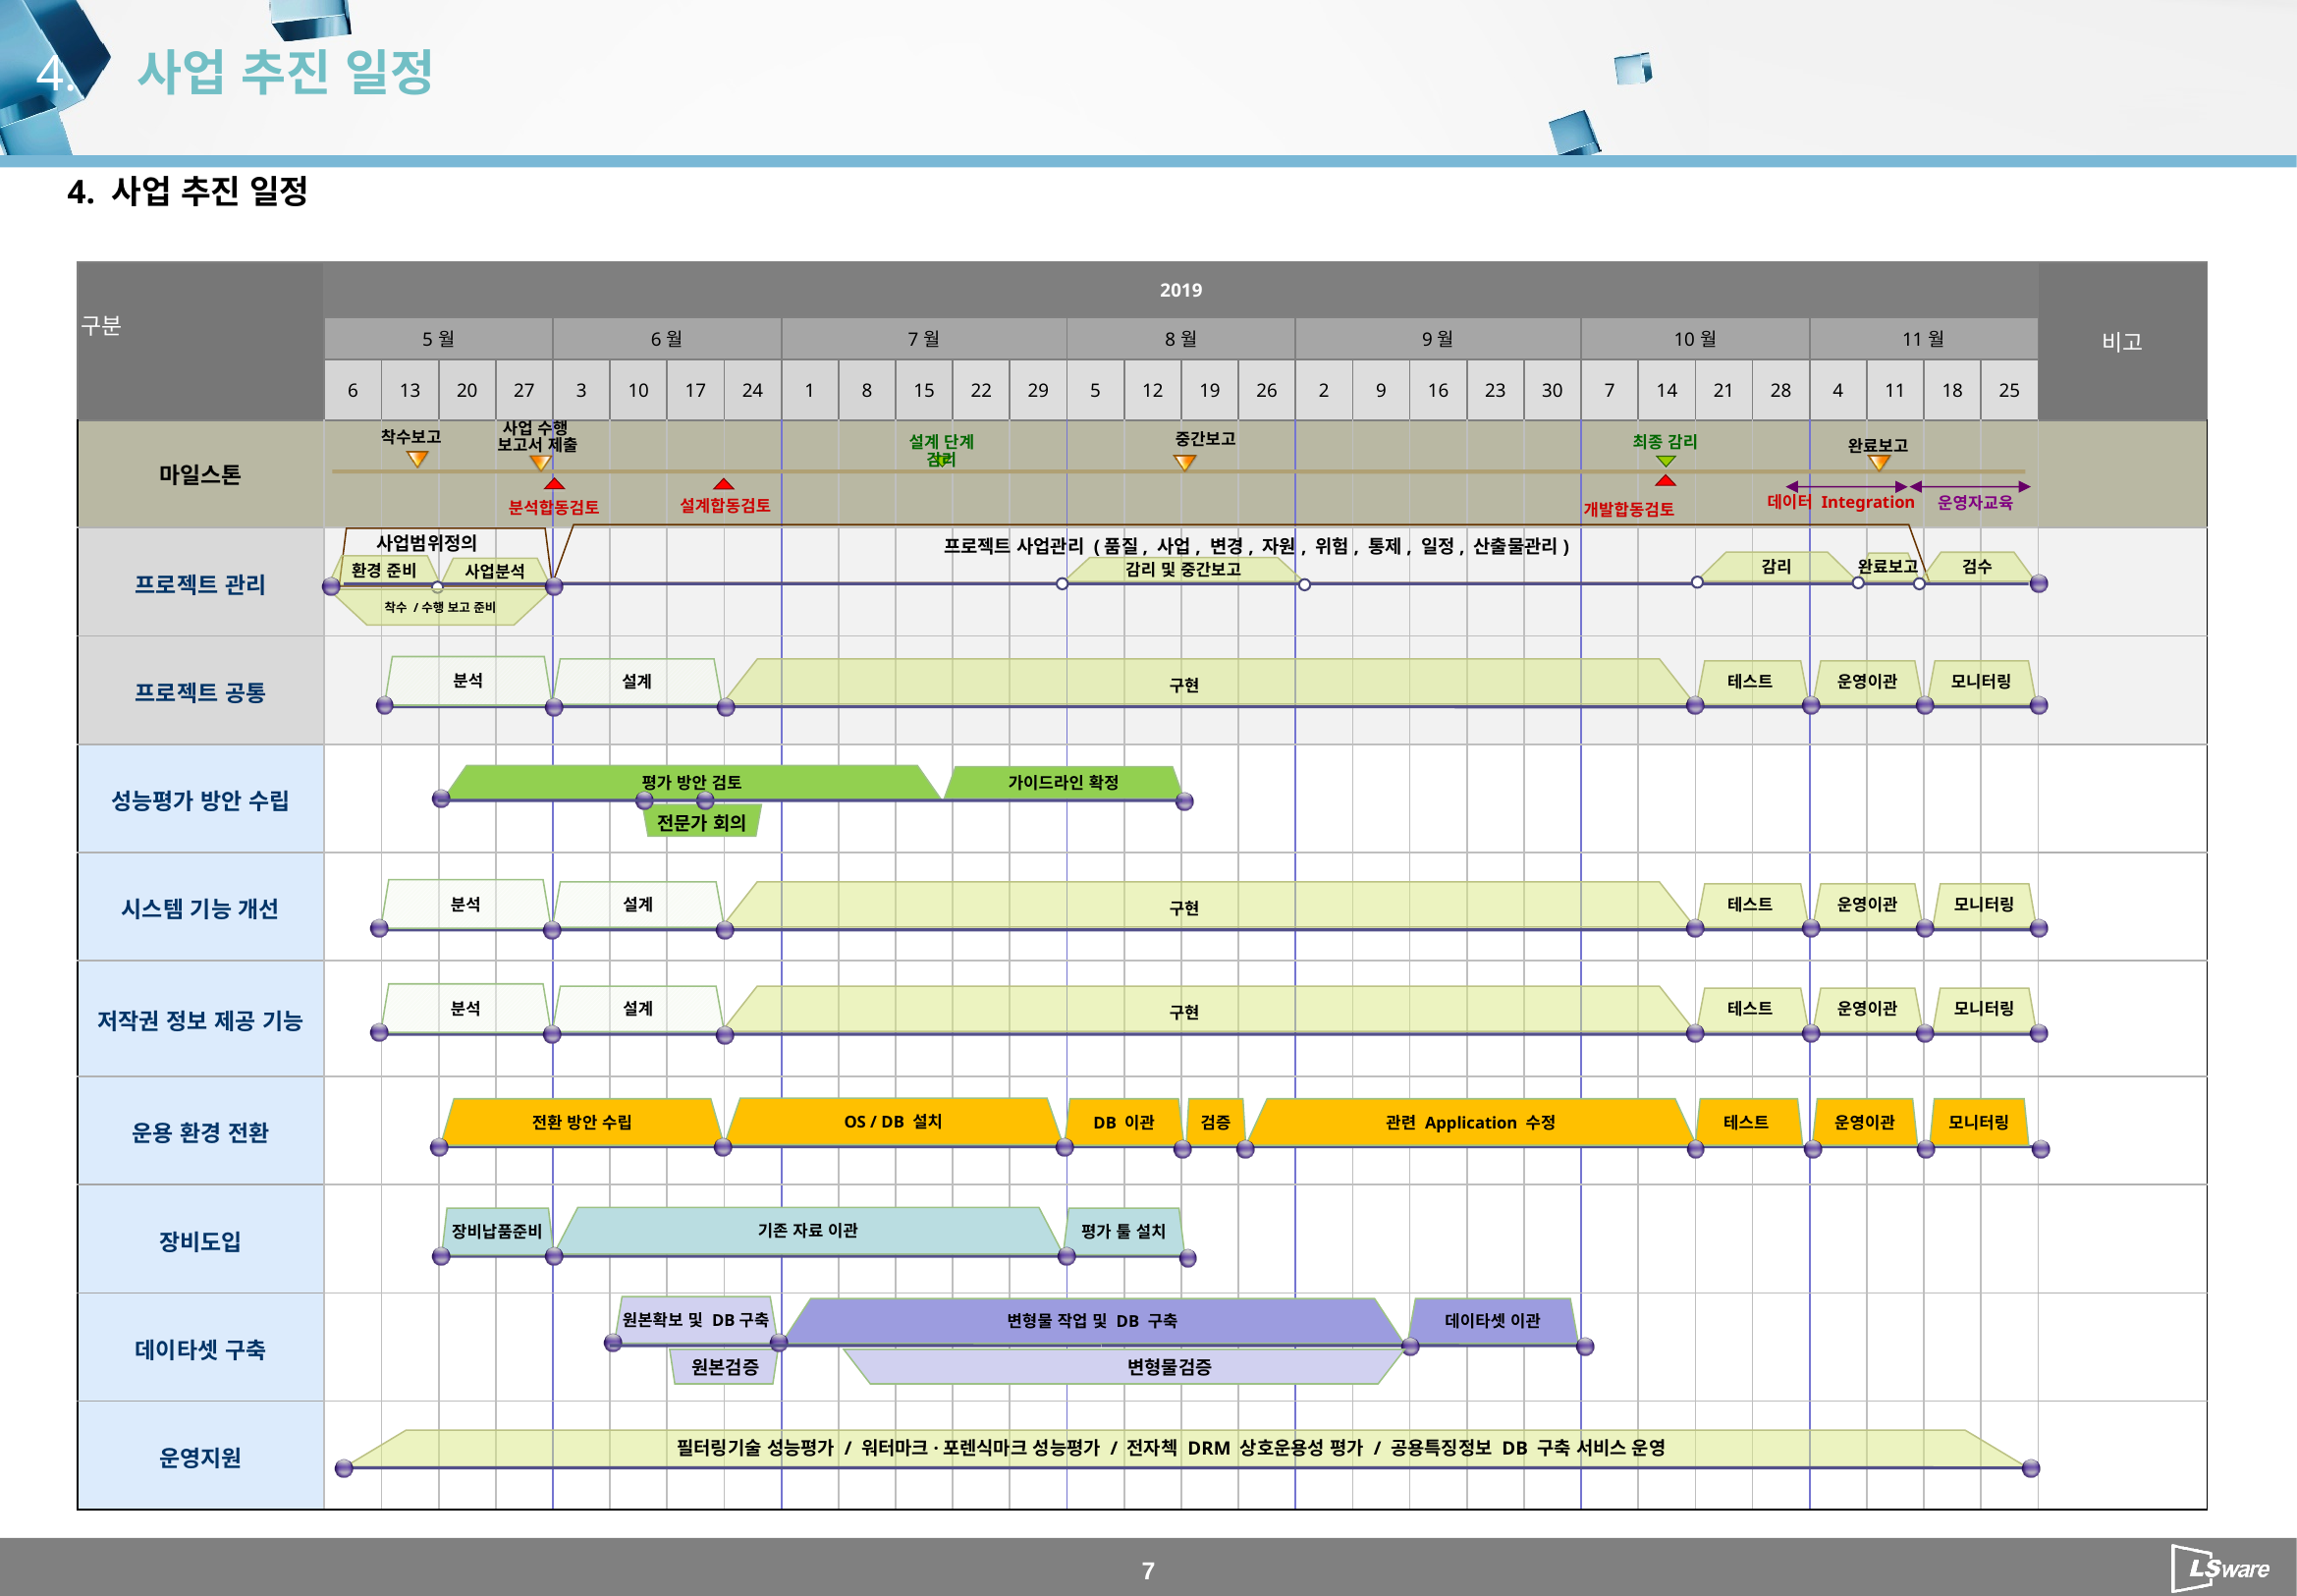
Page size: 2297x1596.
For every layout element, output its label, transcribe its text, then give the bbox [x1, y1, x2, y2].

text_box 최종 감리 [1603, 426, 1728, 460]
text_box 4. 사업 추진 일정 [67, 178, 1040, 211]
text_box [1298, 578, 1311, 591]
picture [2029, 695, 2049, 715]
text_box 설계 [553, 658, 721, 705]
text_box 원본검증 [691, 1355, 760, 1378]
picture [769, 1333, 789, 1352]
picture [1915, 918, 1935, 938]
text_box 설계 단계 감리 [879, 426, 1005, 477]
text_box 테스트 [1698, 988, 1808, 1032]
text_box 분석합동검토 [485, 490, 615, 525]
picture [713, 1137, 733, 1157]
text_box 분석 [386, 656, 552, 705]
text_box [1785, 480, 1908, 493]
picture [334, 1458, 354, 1478]
text_box 사업분석 [441, 558, 546, 583]
text_box 운영이관 [1813, 1098, 1917, 1146]
picture [544, 1246, 564, 1266]
picture [431, 789, 451, 808]
text_box [1913, 578, 1926, 590]
text_box 감리 및 중간보고 [1066, 557, 1302, 582]
text_box 가이드라인 확정 [944, 766, 1181, 798]
text_box DB 이관 [1065, 1098, 1183, 1146]
picture [1801, 918, 1821, 938]
picture [374, 695, 394, 715]
text_box [844, 1348, 1400, 1384]
picture [1685, 1139, 1705, 1159]
text_box 운영이관 [1814, 988, 1922, 1032]
text_box 모니터링 [1928, 660, 2035, 705]
text_box 구현 [1169, 898, 1200, 918]
text_box 관련 Application 수정 [1248, 1098, 1694, 1146]
text_box [726, 986, 1689, 1032]
picture [406, 451, 430, 468]
picture [716, 697, 736, 717]
text_box [727, 881, 1688, 927]
picture [2021, 1458, 2041, 1478]
text_box [1660, 460, 1673, 468]
picture [541, 920, 561, 940]
picture [1915, 695, 1935, 715]
text_box 사업 추진 일정 [123, 30, 754, 111]
text_box OS / DB 설치 [727, 1098, 1061, 1145]
text_box 완료보고 [1825, 430, 1932, 464]
text_box 착수 /수행 보고 준비 [335, 589, 546, 626]
text_box 사업 수행 보고서 제출 [467, 413, 608, 464]
text_box 착수보고 [360, 421, 463, 455]
picture [541, 1024, 561, 1044]
picture [2029, 1023, 2049, 1043]
picture [431, 1246, 451, 1266]
picture [634, 791, 654, 810]
picture [1916, 1139, 1936, 1159]
text_box 변형물검증 [1127, 1355, 1213, 1378]
picture [714, 920, 735, 940]
text_box 4. [1, 30, 112, 111]
picture [1801, 1023, 1821, 1043]
text_box 설계 [553, 881, 724, 928]
text_box 기존 자료 이관 [557, 1207, 1060, 1254]
text_box 개발합동검토 [1534, 492, 1690, 527]
picture [1173, 1139, 1192, 1159]
picture [1685, 695, 1705, 715]
picture [369, 918, 389, 938]
picture [0, 0, 2297, 155]
picture [1867, 455, 1892, 472]
picture [1685, 918, 1705, 938]
text_box 테스트 [1698, 883, 1808, 928]
picture [1685, 1023, 1705, 1043]
picture [1175, 792, 1194, 811]
text_box [714, 478, 734, 488]
text_box 평가 툴 설치 [1064, 1208, 1184, 1255]
text_box 장비납품준비 [442, 1208, 553, 1255]
picture [429, 1137, 449, 1157]
text_box 데이타셋 이관 [1408, 1298, 1578, 1345]
text_box 설계 [553, 986, 724, 1032]
text_box 구현 [1169, 1002, 1200, 1022]
text_box [1691, 577, 1704, 588]
picture [1056, 1246, 1075, 1266]
text_box 환경 준비 [332, 555, 439, 585]
text_box 감리 [1701, 552, 1854, 581]
text_box 모니터링 [1930, 1098, 2029, 1146]
picture [2171, 1544, 2270, 1593]
picture [2029, 918, 2049, 938]
text_box 분석 [382, 879, 550, 929]
text_box 테스트 [1695, 1098, 1803, 1146]
picture [1235, 1139, 1255, 1159]
text_box 테스트 [1698, 660, 1808, 705]
text_box [1909, 480, 2032, 493]
picture [544, 577, 564, 596]
picture [1400, 1337, 1420, 1356]
text_box 구현 [1169, 675, 1200, 695]
text_box 중간보고 [1144, 423, 1268, 457]
picture [369, 1022, 389, 1042]
picture [603, 1333, 623, 1352]
picture [1055, 1137, 1074, 1157]
picture [1173, 455, 1198, 472]
text_box [555, 524, 1926, 583]
text_box 평가 방안 검토 [450, 765, 942, 799]
text_box [431, 581, 444, 589]
text_box 프로젝트 사업관리 (품질, 사업, 변경, 자원, 위험, 통제, 일정, 산출물관리) [943, 534, 1569, 557]
text_box [727, 658, 1688, 704]
picture [1575, 1337, 1595, 1356]
picture [527, 455, 553, 472]
text_box 운영자교육 [1925, 495, 2026, 514]
text_box 전환 방안 수립 [442, 1098, 723, 1146]
picture [1177, 1248, 1197, 1268]
text_box 운영이관 [1814, 660, 1922, 705]
picture [695, 791, 715, 810]
text_box 설계합동검토 [652, 488, 787, 523]
text_box [354, 1430, 2021, 1467]
text_box 운영이관 [1814, 883, 1922, 928]
text_box 데이터 Integration [1753, 491, 1916, 512]
text_box 변형물 작업 및 DB 구축 [788, 1298, 1400, 1345]
picture [2030, 1139, 2050, 1159]
text_box 전문가 회의 [657, 811, 753, 835]
text_box [343, 527, 552, 581]
text_box 검수 [1922, 552, 2030, 581]
text_box [1655, 474, 1676, 486]
text_box [1852, 577, 1864, 588]
picture [714, 1025, 735, 1045]
text_box 분석 [382, 983, 550, 1033]
picture [2029, 574, 2049, 593]
picture [1915, 1023, 1935, 1043]
picture [1801, 695, 1821, 715]
text_box 사업범위정의 [376, 531, 479, 554]
picture [1803, 1139, 1823, 1159]
text_box [544, 477, 565, 489]
text_box 모니터링 [1934, 883, 2036, 928]
picture [321, 577, 341, 596]
text_box [643, 804, 762, 837]
text_box [669, 1348, 778, 1384]
text_box 완료보고 [1859, 553, 1919, 581]
text_box [1056, 578, 1068, 590]
text_box 필터링기술 성능평가 / 워터마크·포렌식마크 성능평가 / 전자첵 DRM 상호운용성 평가 / 공용특징정보 DB 구축 서비스 운영 [677, 1436, 1667, 1458]
text_box 모니터링 [1934, 988, 2036, 1032]
picture [544, 697, 564, 717]
text_box 검증 [1186, 1098, 1246, 1146]
text_box 원본확보 및 DB구축 [616, 1296, 777, 1344]
